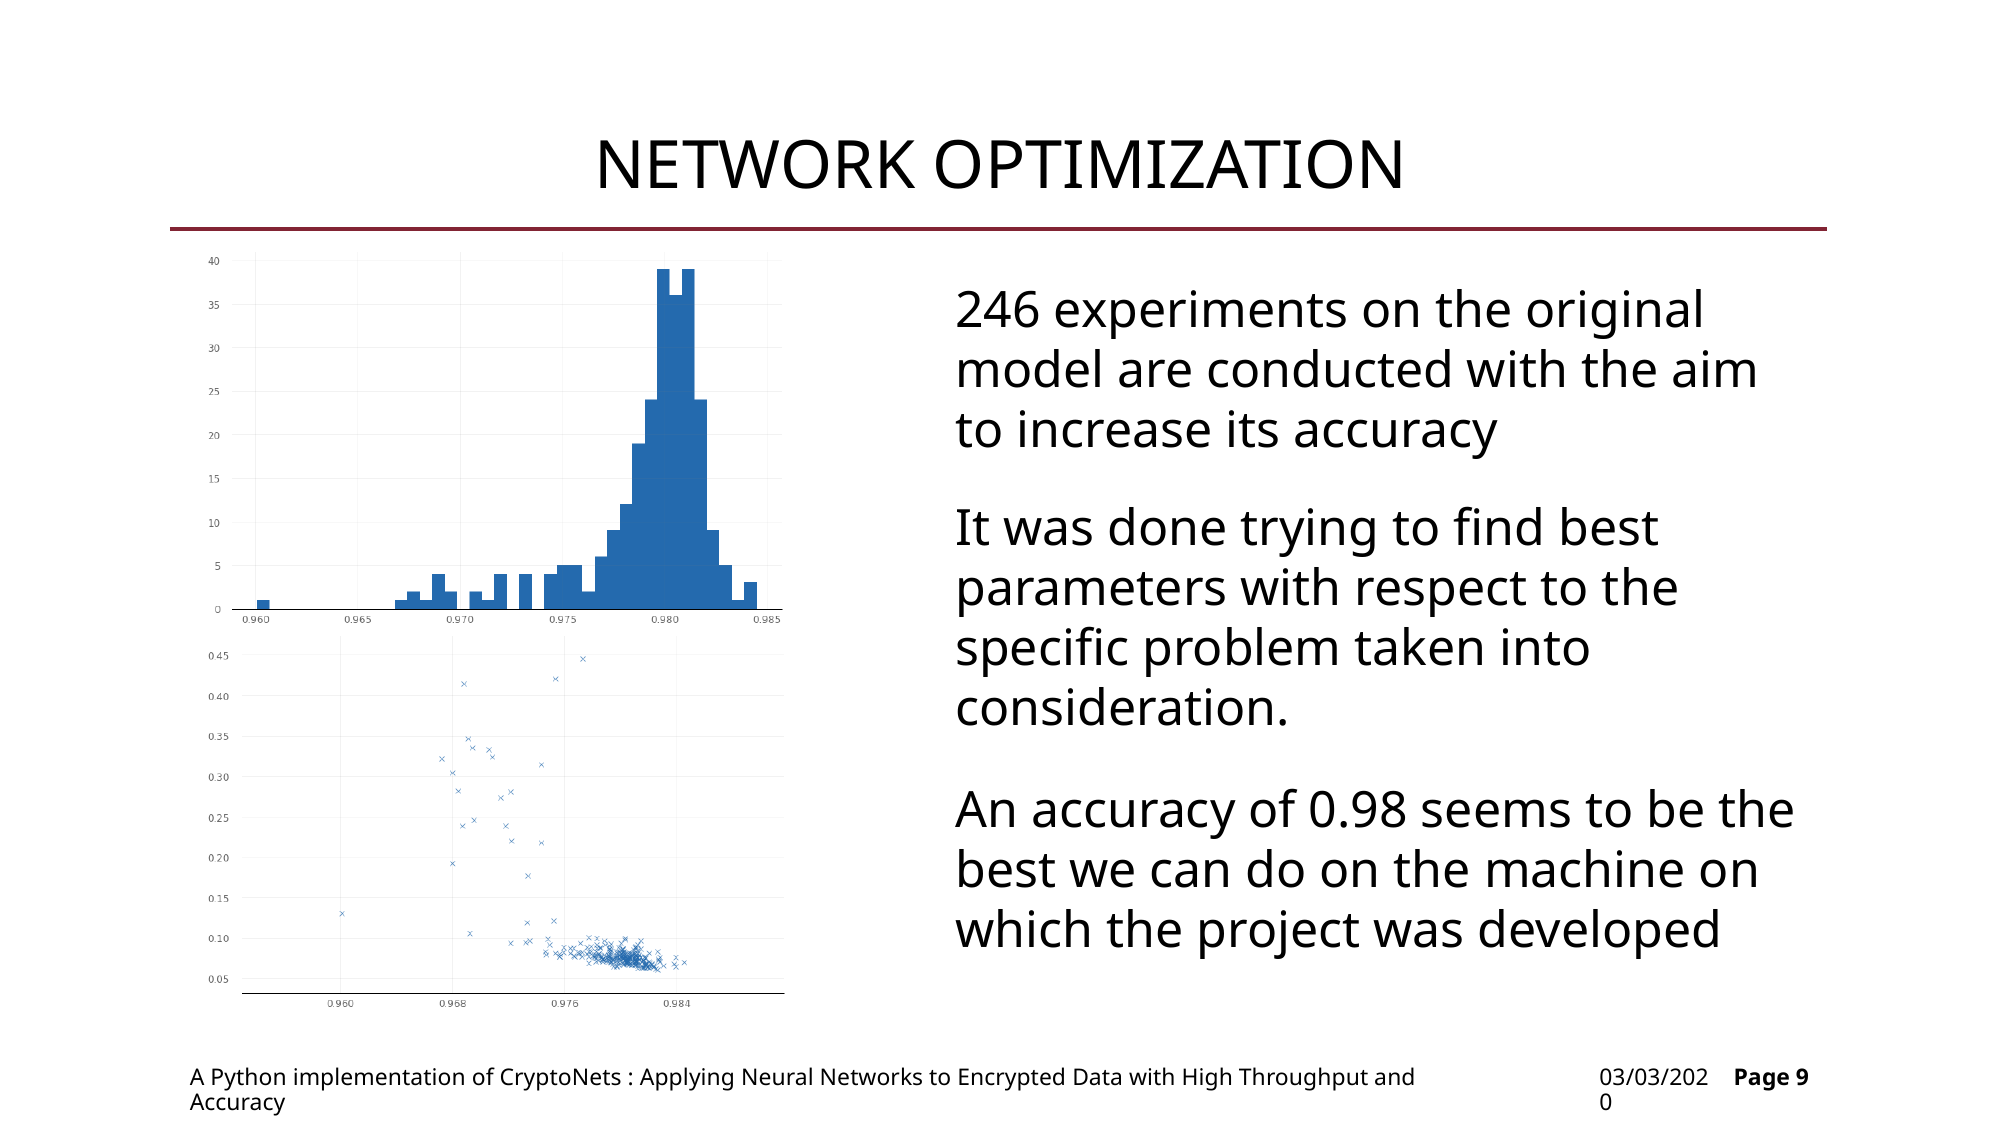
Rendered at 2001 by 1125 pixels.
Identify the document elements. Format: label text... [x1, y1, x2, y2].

text_box An accuracy of 0.98 seems to be the best we can do on the machine on which the project was developed [940, 770, 1827, 1023]
text_box 03/03/2020 [1584, 1058, 1733, 1123]
title Network optimization [174, 90, 1828, 209]
text_box 246 experiments on the original model are conducted with the aim to increase its accuracy [940, 269, 1827, 477]
picture [201, 246, 789, 1015]
text_box It was done trying to find best parameters with respect to the specific problem taken into consideration. [940, 488, 1827, 759]
text_box Page 9 [1733, 1058, 1831, 1099]
text_box A Python implementation of CryptoNets : Applying Neural Networks to Encrypted Data with High Throughput and Accuracy [174, 1058, 1476, 1123]
